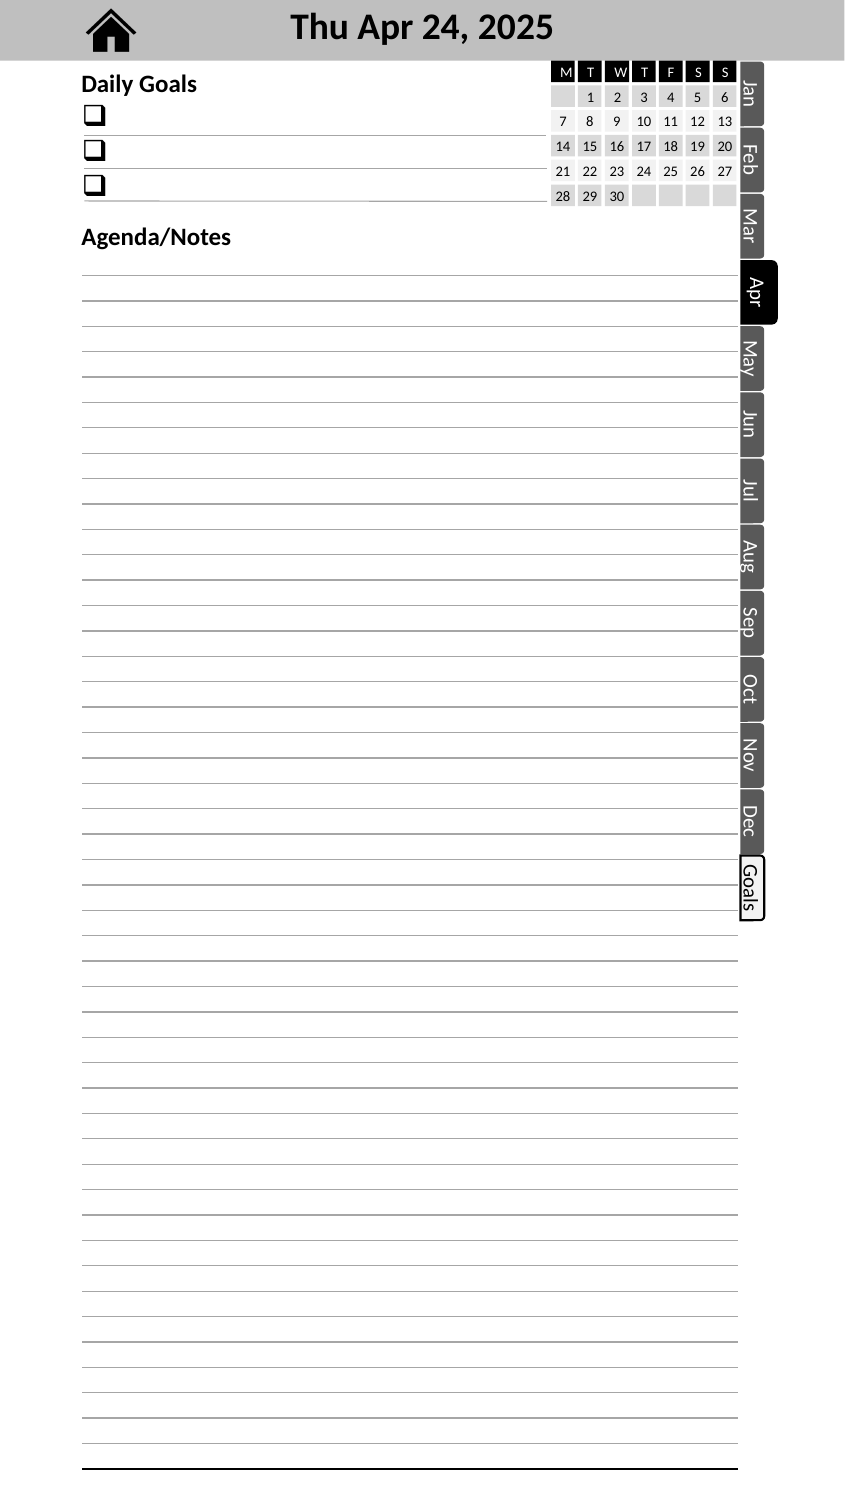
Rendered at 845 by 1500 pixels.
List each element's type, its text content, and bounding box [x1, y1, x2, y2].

picture [82, 1, 140, 59]
list Thu Apr 24, 2025 [190, 0, 655, 61]
